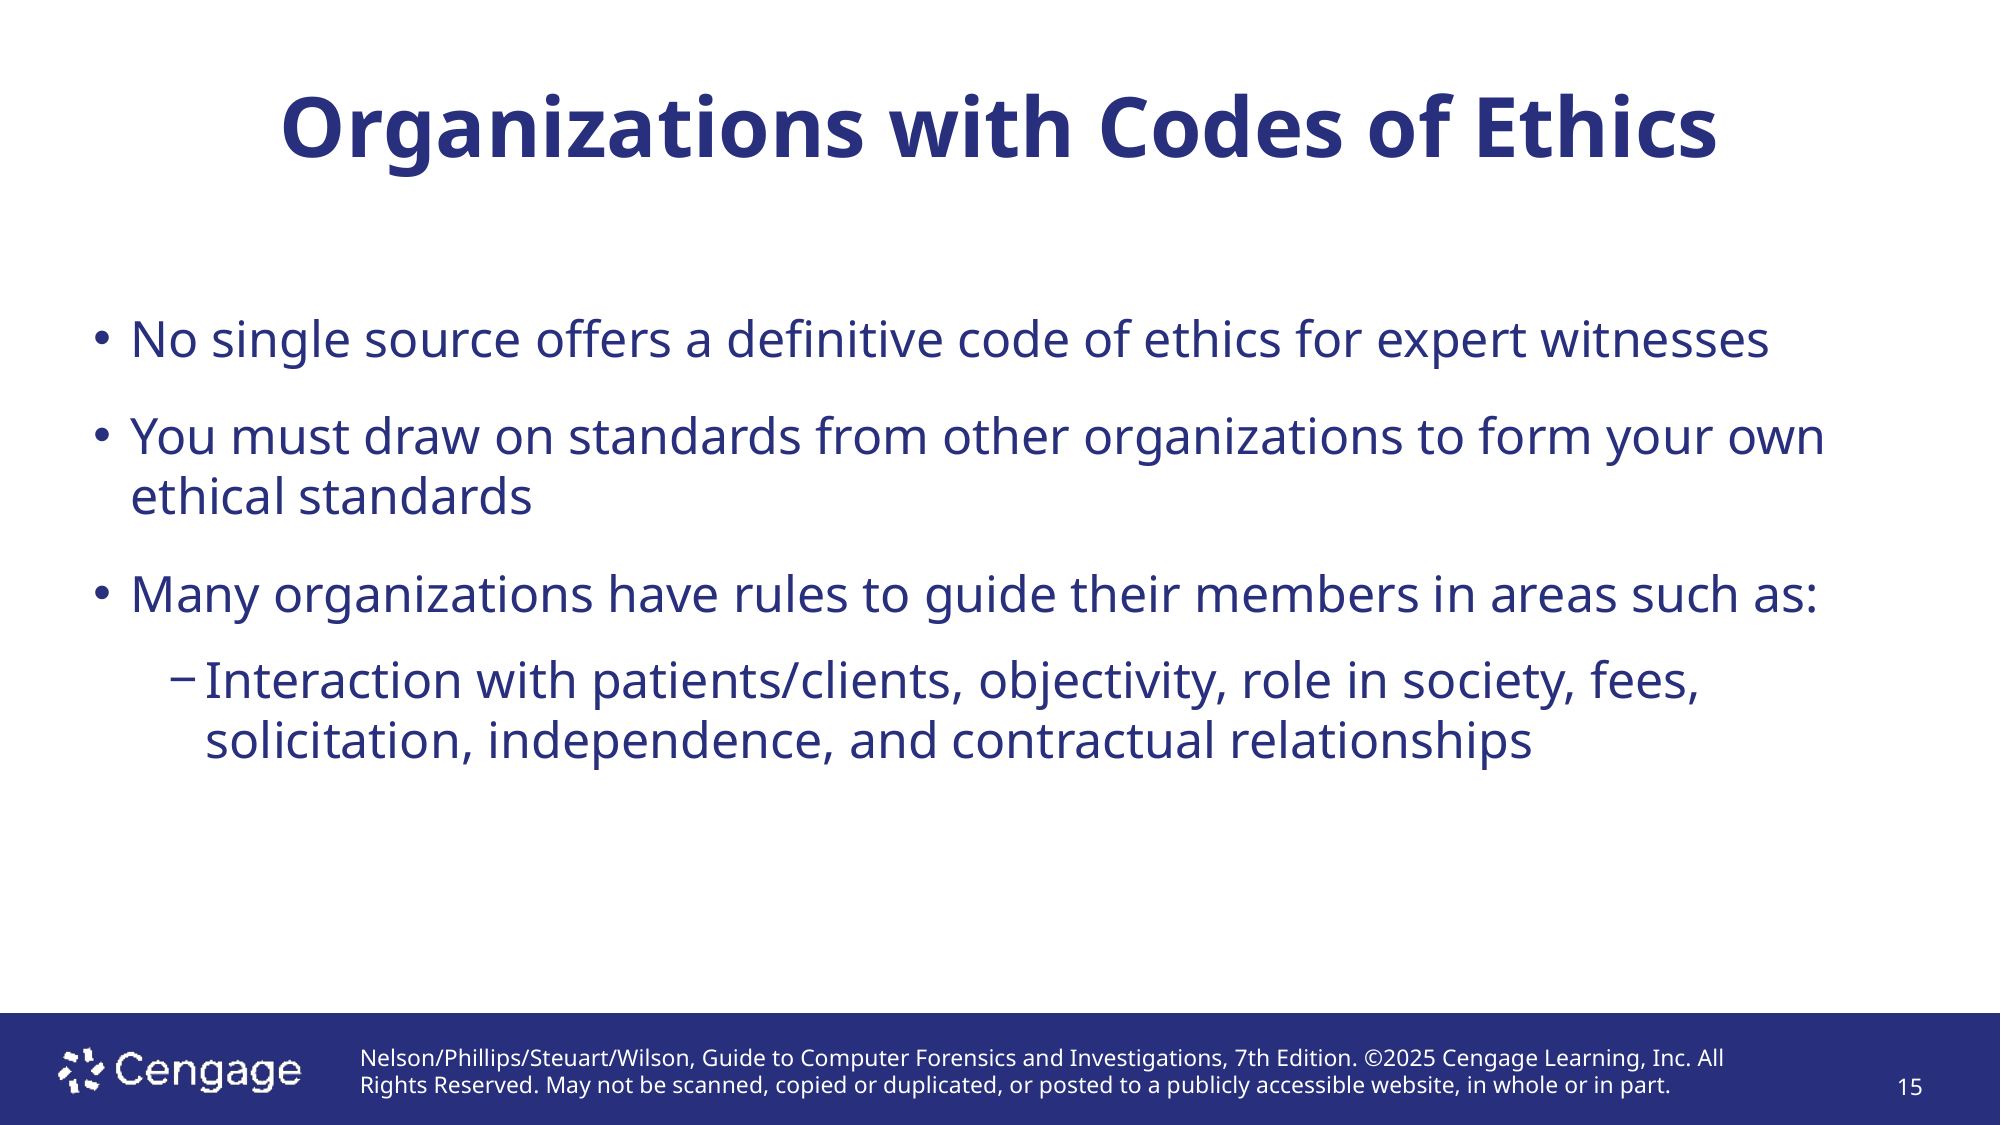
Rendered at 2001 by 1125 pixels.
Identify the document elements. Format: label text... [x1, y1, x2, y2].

picture [30, 1020, 329, 1122]
list No single source offers a definitive code of ethics for expert witnesses You must draw on standards from other organizations to form your own ethical standards Many organizations have rules to guide their members in areas such as: Interaction with patients/clients, objectivity, role in society, fees, solicitation, independence, and contractual relationships [78, 299, 1923, 1014]
title Organizations with Codes of Ethics [78, 77, 1923, 278]
